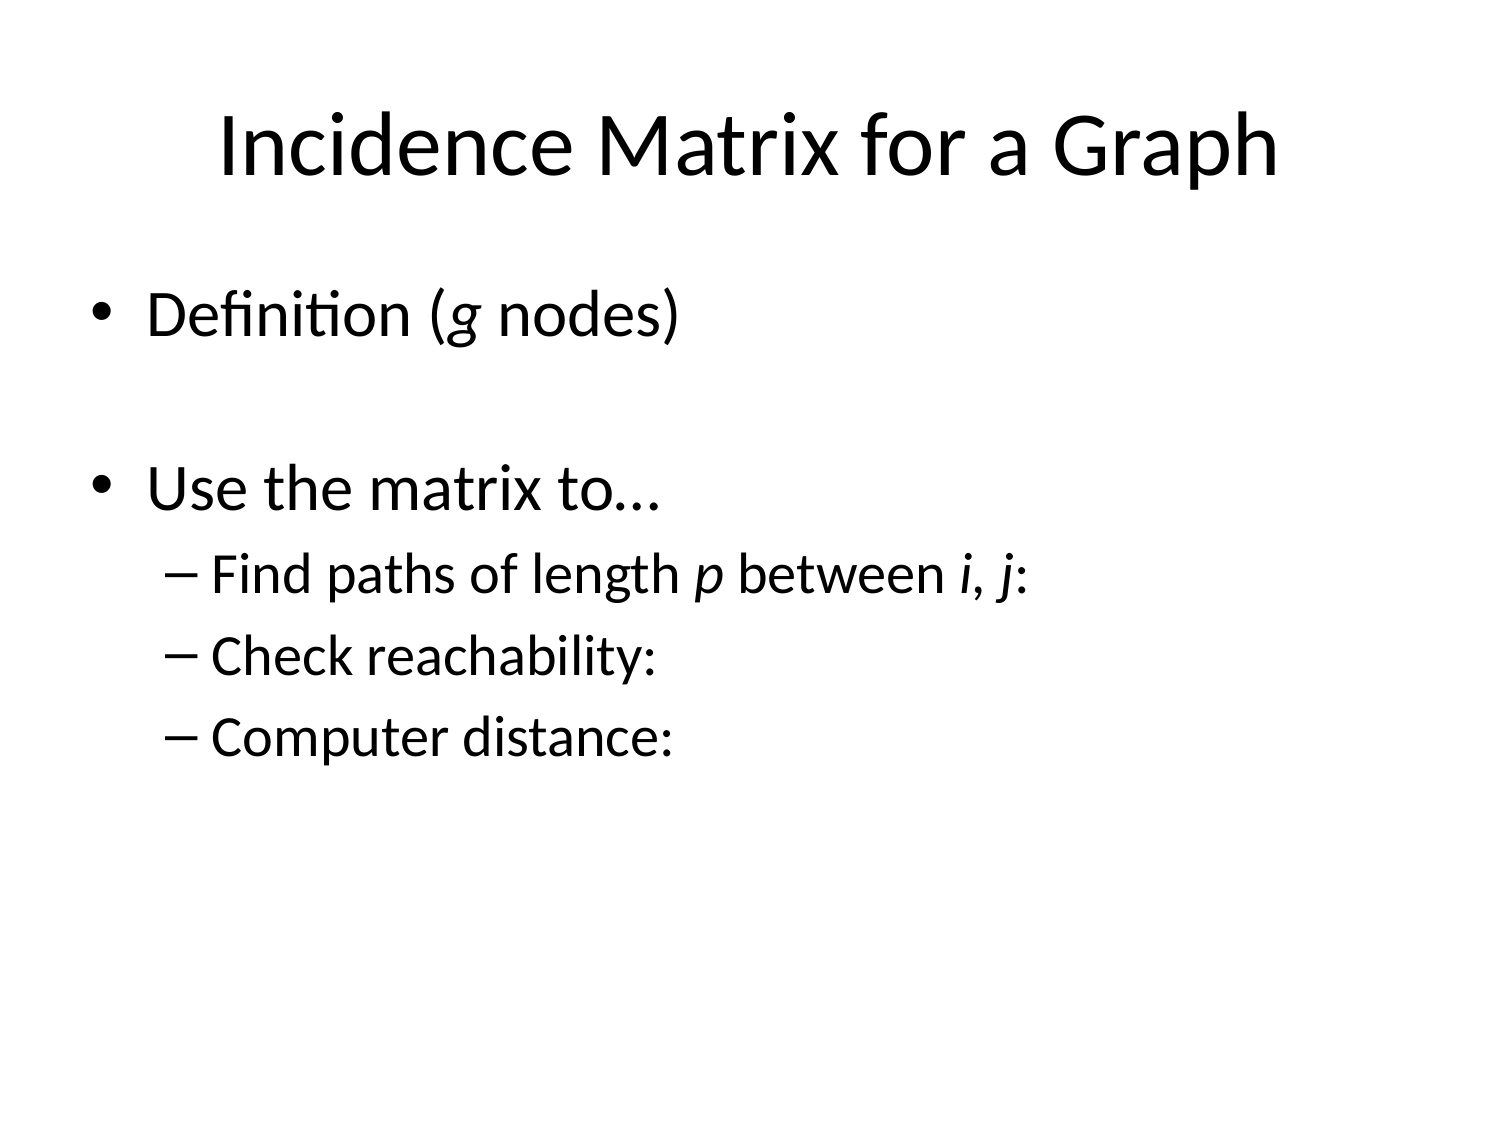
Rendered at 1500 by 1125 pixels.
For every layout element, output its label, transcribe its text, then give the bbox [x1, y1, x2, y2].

title Incidence Matrix for a Graph [75, 45, 1425, 233]
